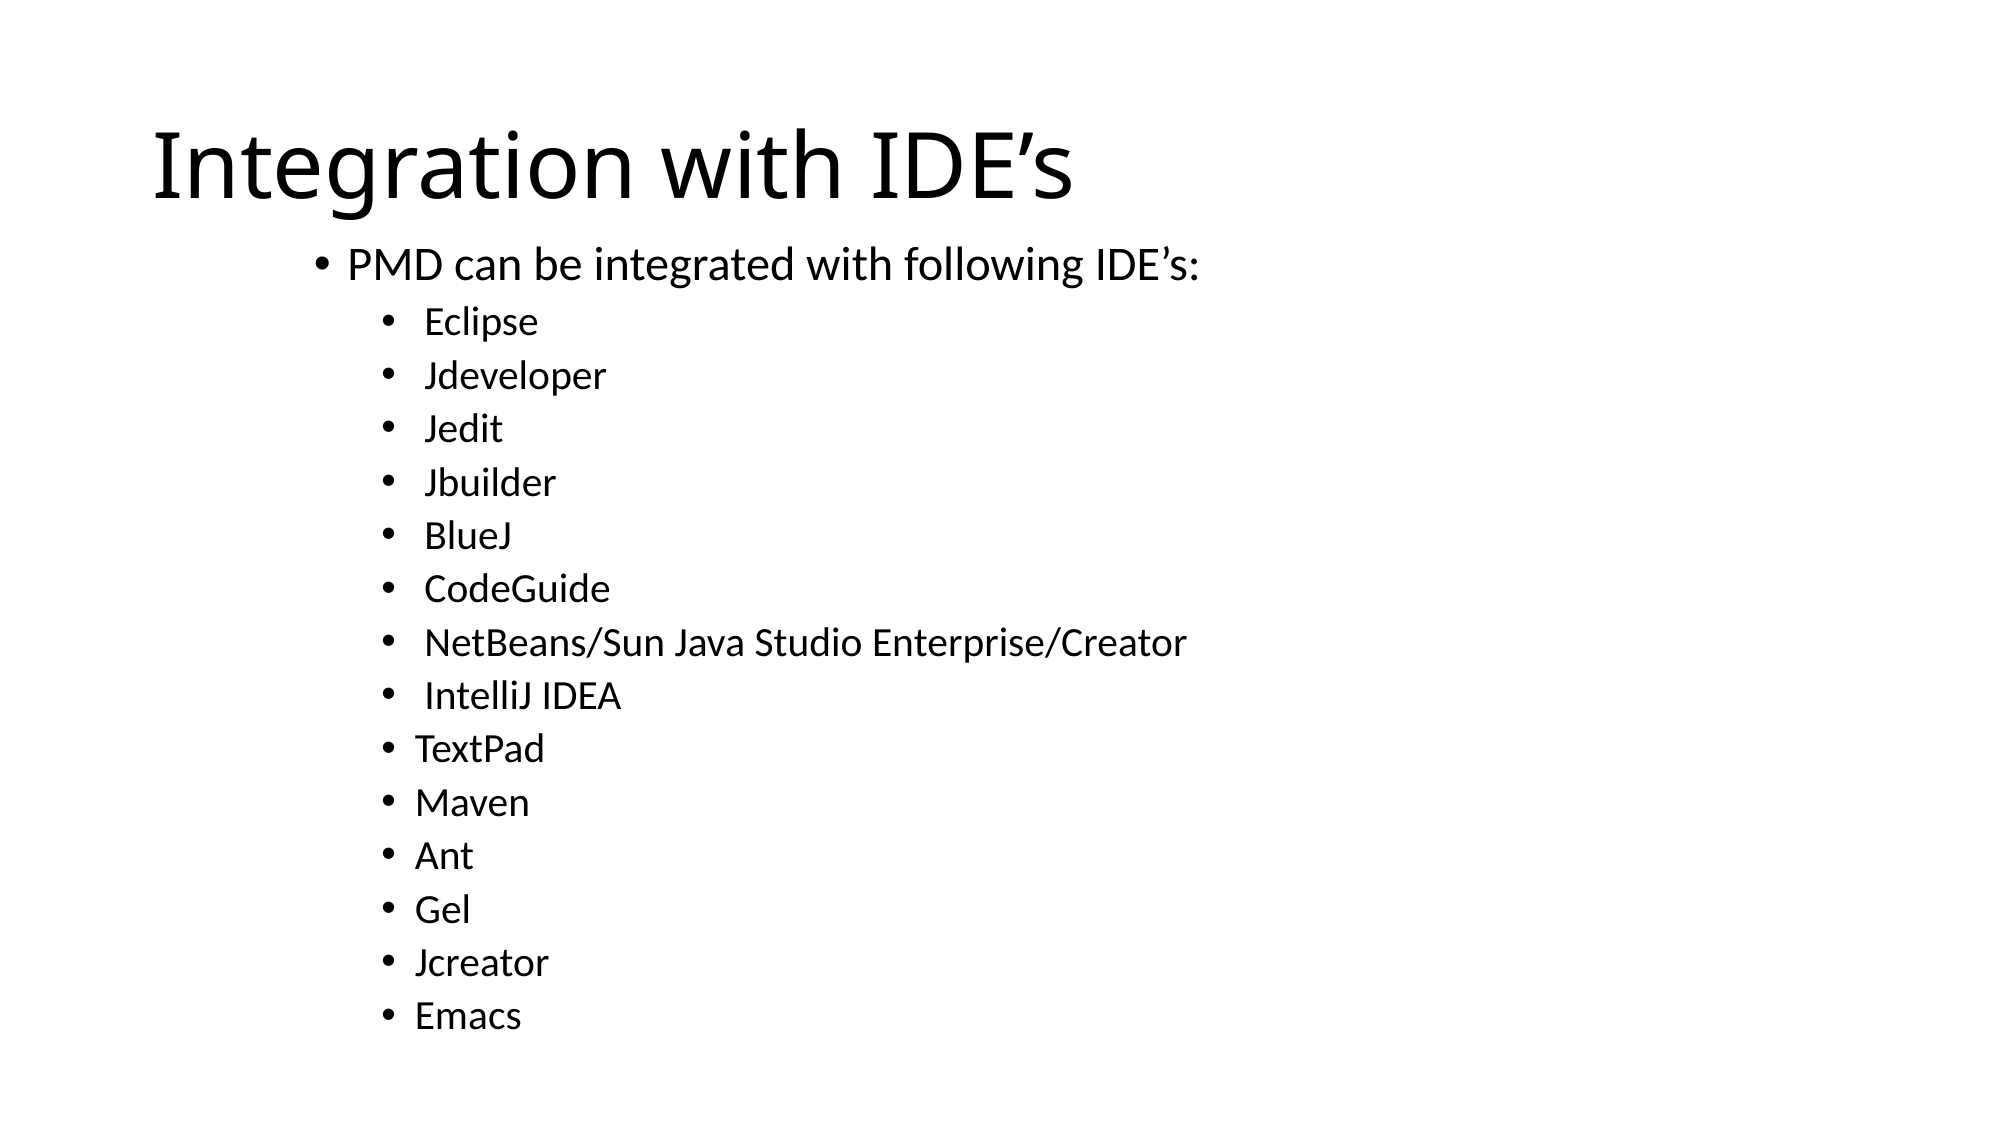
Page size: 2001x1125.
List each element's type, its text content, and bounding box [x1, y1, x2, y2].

list PMD can be integrated with following IDE’s: Eclipse Jdeveloper Jedit Jbuilder BlueJ CodeGuide NetBeans/Sun Java Studio Enterprise/Creator IntelliJ IDEA TextPad Maven Ant Gel Jcreator Emacs [298, 231, 1750, 1050]
title Integration with IDE’s [137, 59, 1863, 278]
